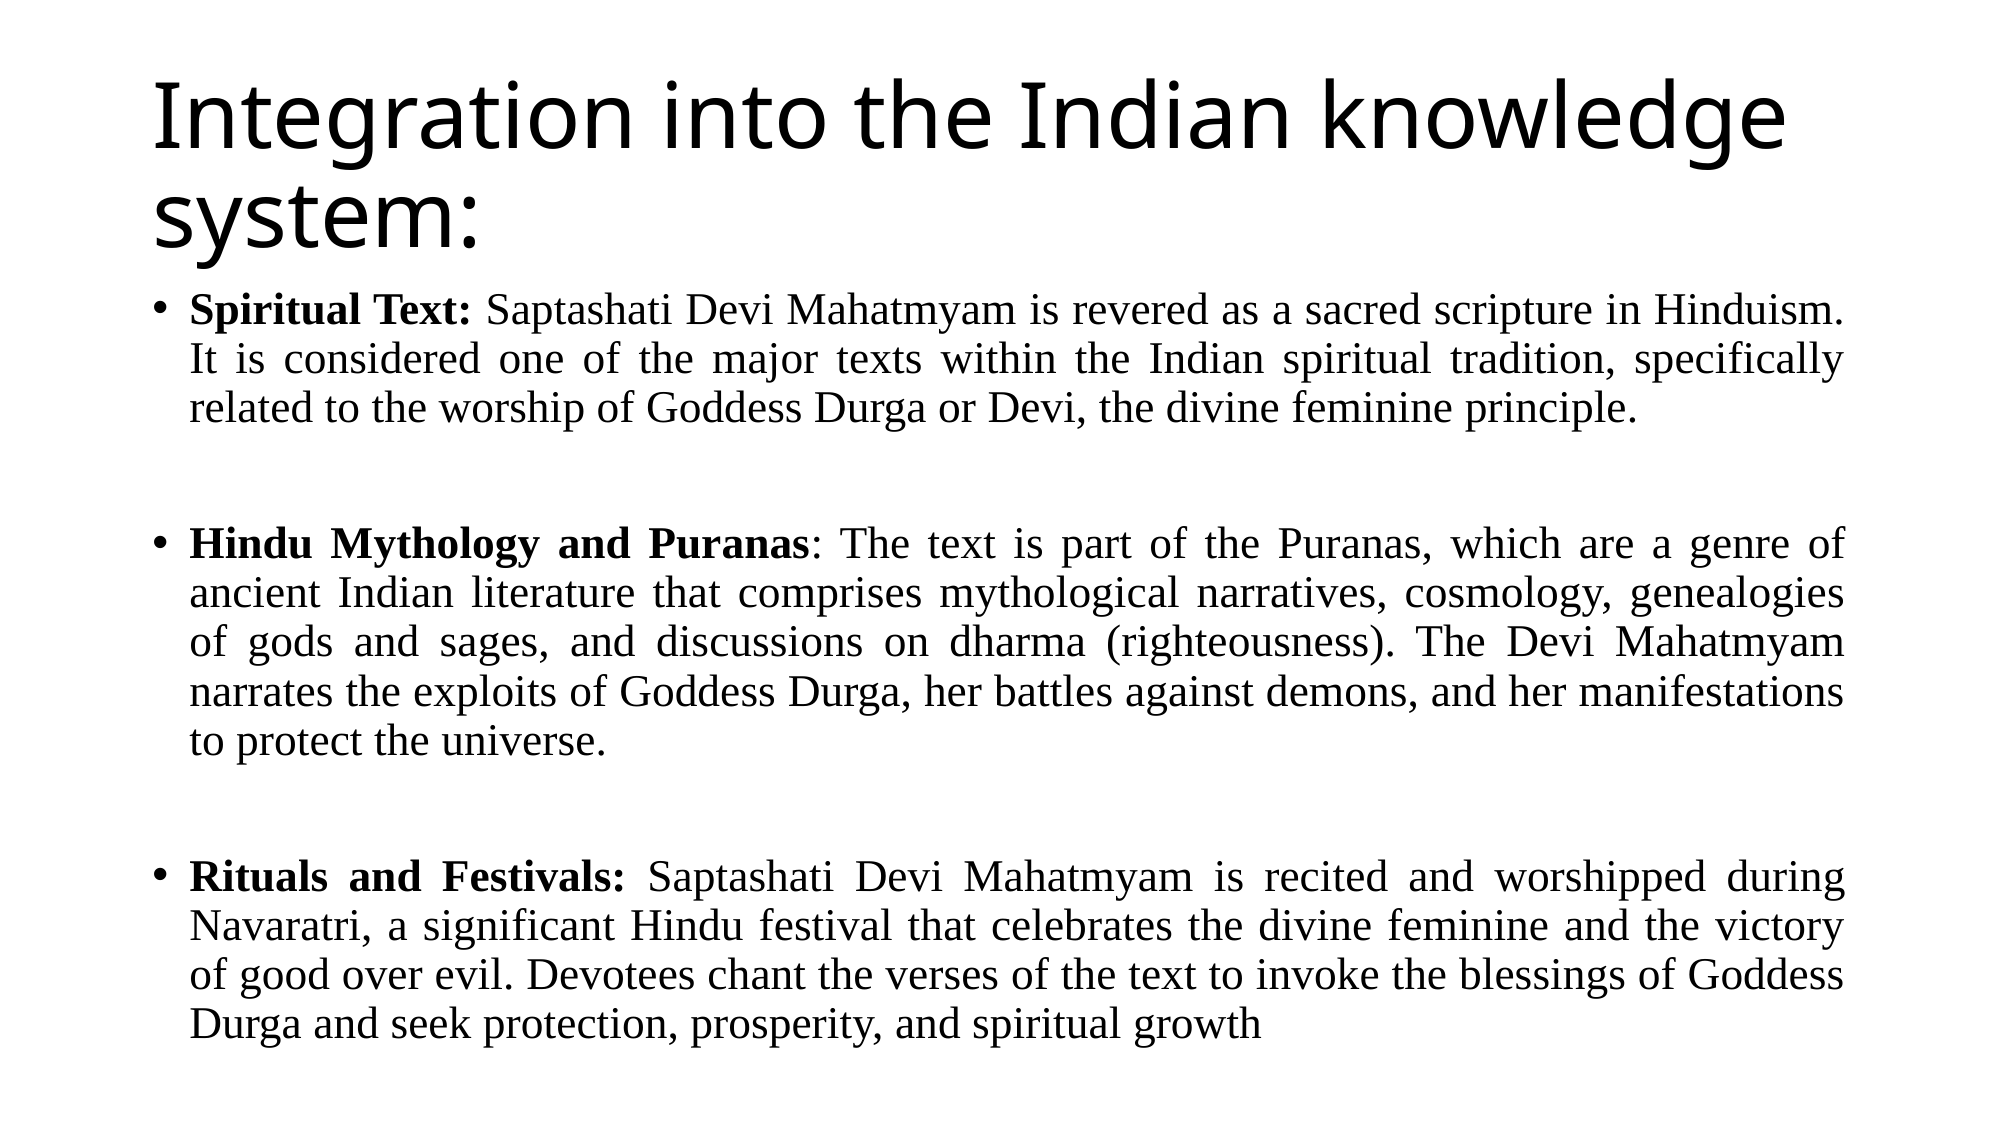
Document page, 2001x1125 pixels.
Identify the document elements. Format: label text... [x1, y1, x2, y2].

list Spiritual Text: Saptashati Devi Mahatmyam is revered as a sacred scripture in Hinduism. It is considered one of the major texts within the Indian spiritual tradition, specifically related to the worship of Goddess Durga or Devi, the divine feminine principle. Hindu Mythology and Puranas: The text is part of the Puranas, which are a genre of ancient Indian literature that comprises mythological narratives, cosmology, genealogies of gods and sages, and discussions on dharma (righteousness). The Devi Mahatmyam narrates the exploits of Goddess Durga, her battles against demons, and her manifestations to protect the universe. Rituals and Festivals: Saptashati Devi Mahatmyam is recited and worshipped during Navaratri, a significant Hindu festival that celebrates the divine feminine and the victory of good over evil. Devotees chant the verses of the text to invoke the blessings of Goddess Durga and seek protection, prosperity, and spiritual growth [137, 218, 1863, 1077]
title Integration into the Indian knowledge system: [137, 59, 1863, 218]
